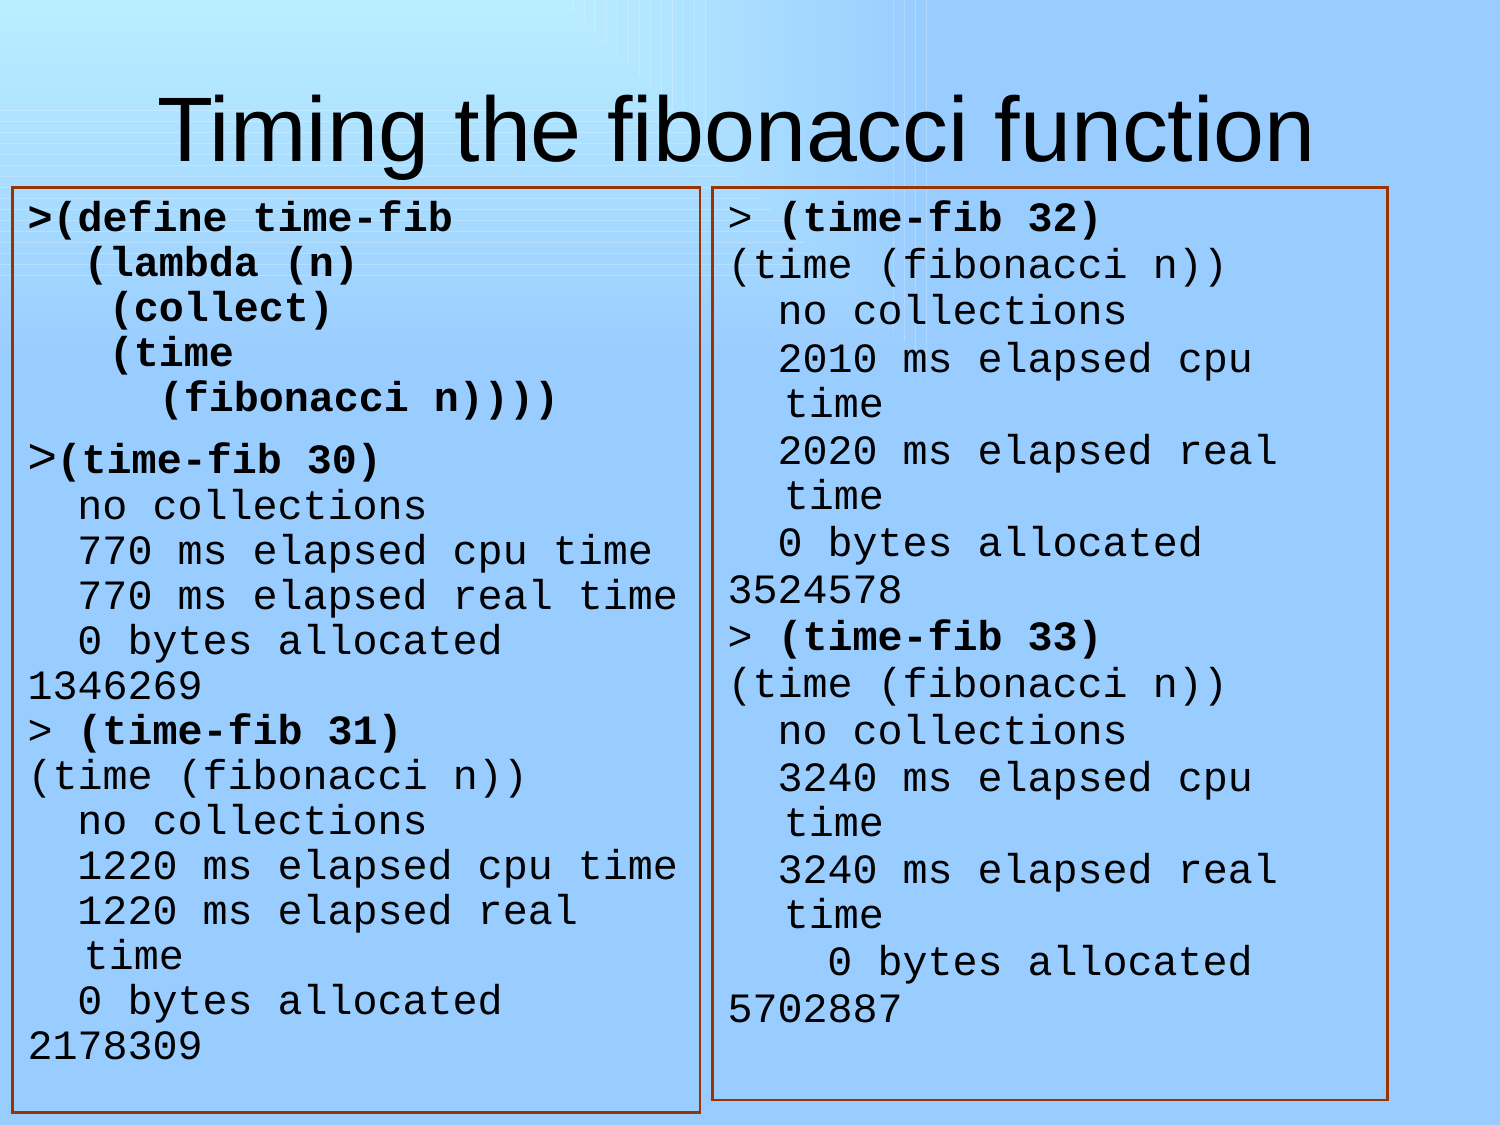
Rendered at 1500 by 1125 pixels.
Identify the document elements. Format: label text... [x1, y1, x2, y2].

title Timing the fibonacci function [99, 37, 1376, 213]
list >(define time-fib (lambda (n) (collect) (time (fibonacci n)))) >(time-fib 30) no collections 770 ms elapsed cpu time 770 ms elapsed real time 0 bytes allocated 1346269 > (time-fib 31) (time (fibonacci n)) no collections 1220 ms elapsed cpu time 1220 ms elapsed real time 0 bytes allocated 2178309 [12, 187, 701, 1113]
list > (time-fib 32) (time (fibonacci n)) no collections 2010 ms elapsed cpu time 2020 ms elapsed real time 0 bytes allocated 3524578 > (time-fib 33) (time (fibonacci n)) no collections 3240 ms elapsed cpu time 3240 ms elapsed real time 0 bytes allocated 5702887 [712, 187, 1388, 1101]
